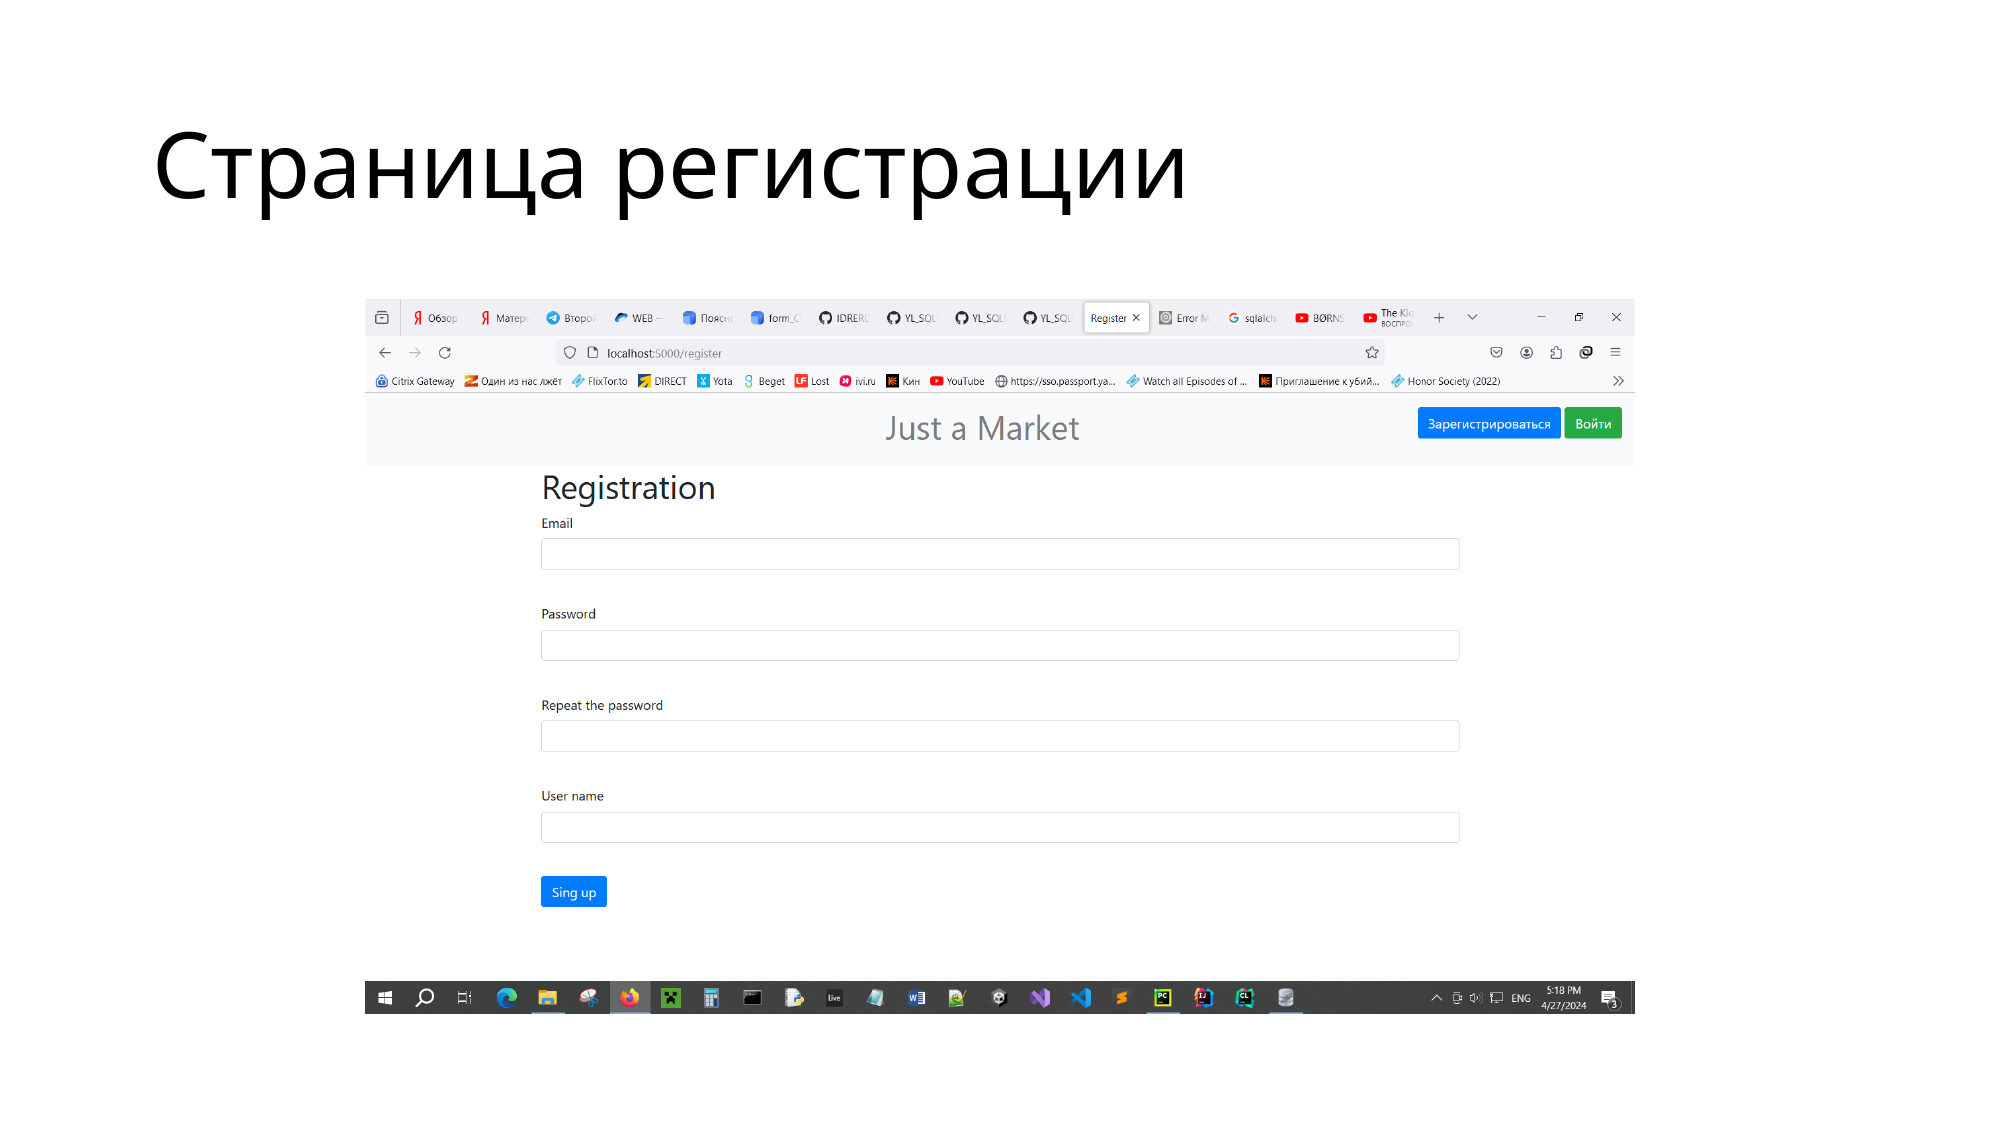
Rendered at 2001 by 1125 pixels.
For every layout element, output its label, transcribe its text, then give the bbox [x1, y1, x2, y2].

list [365, 299, 1635, 1014]
title Страница регистрации [137, 59, 1863, 278]
